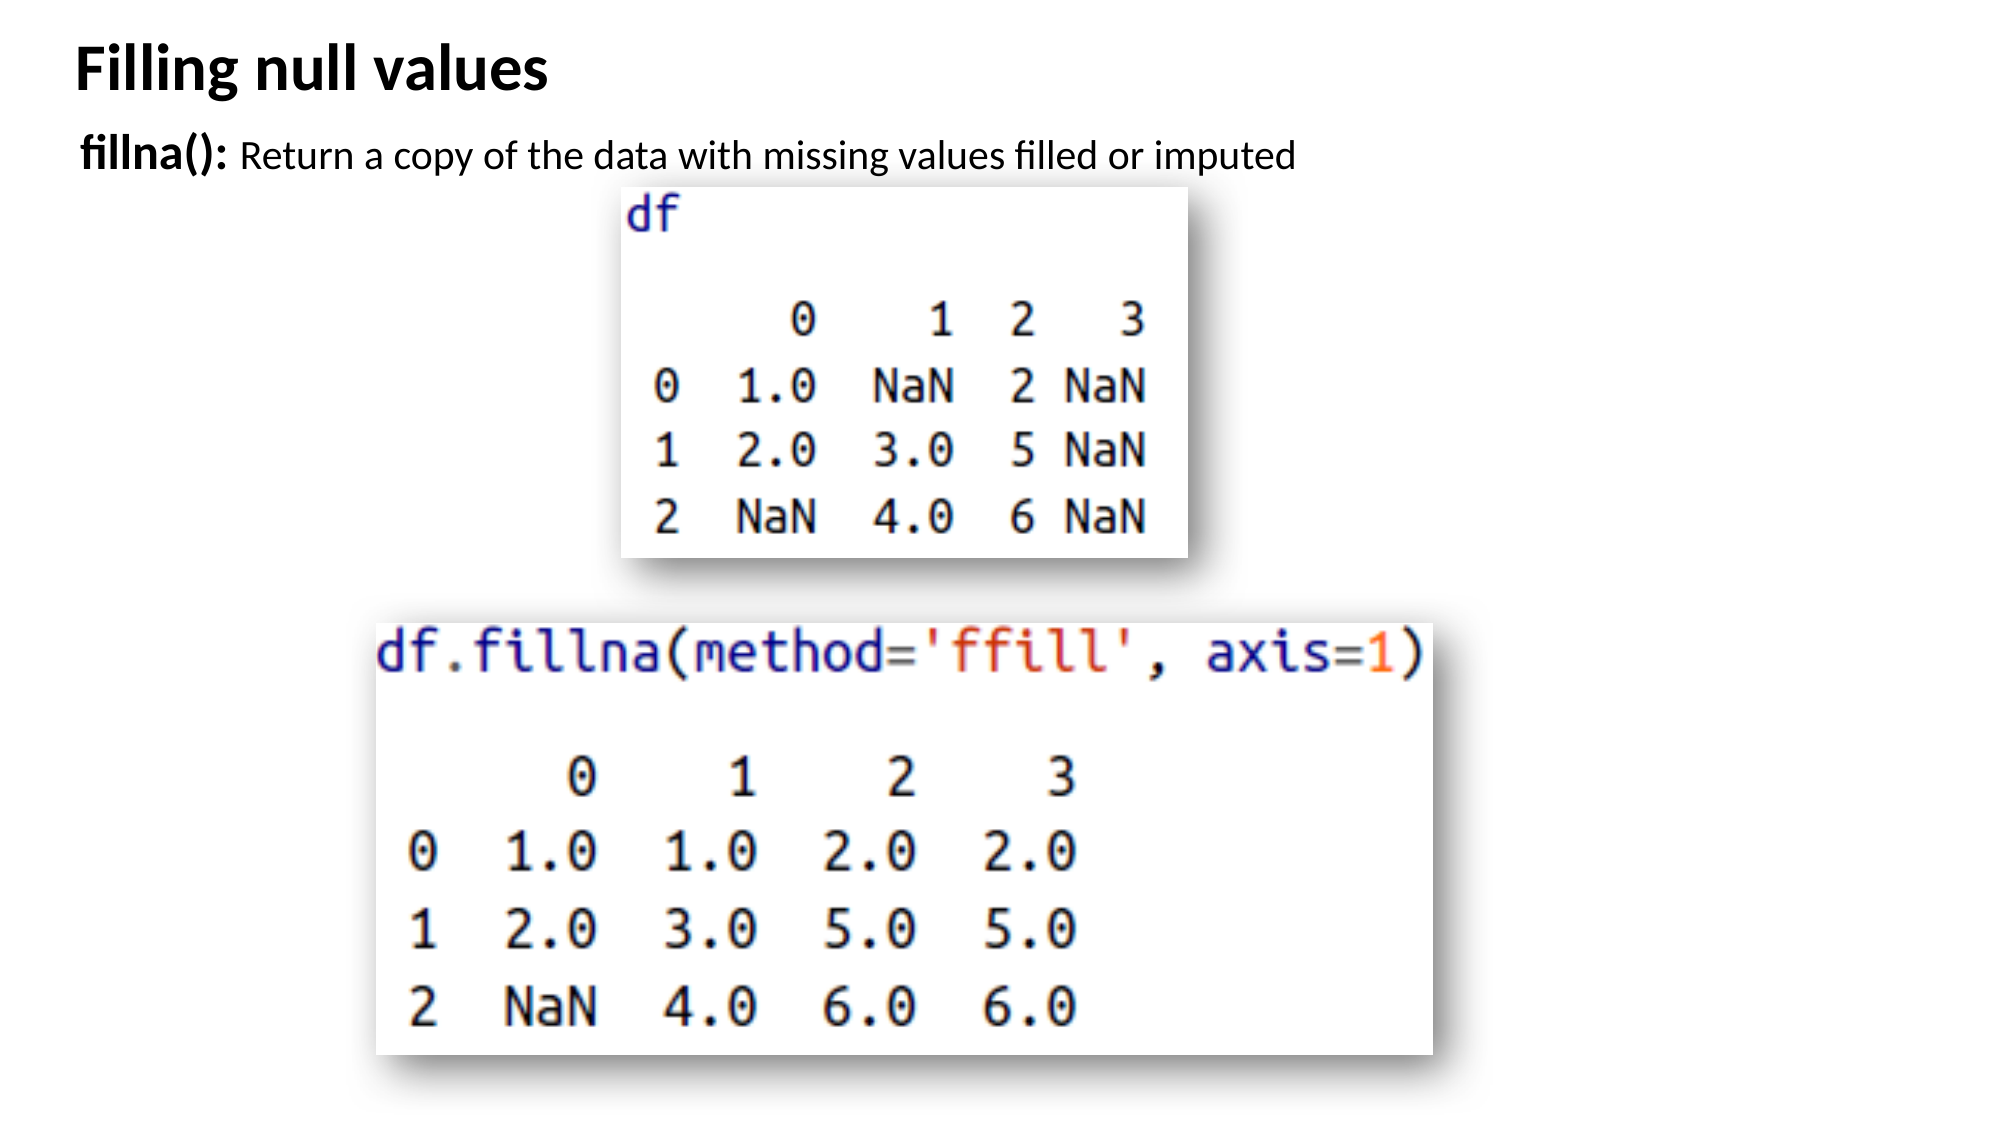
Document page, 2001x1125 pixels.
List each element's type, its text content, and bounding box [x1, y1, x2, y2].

picture [620, 187, 1188, 558]
text_box Filling null values [60, 15, 566, 111]
picture [376, 623, 1433, 1055]
text_box fillna(): Return a copy of the data with missing values filled or imputed [65, 111, 1313, 187]
